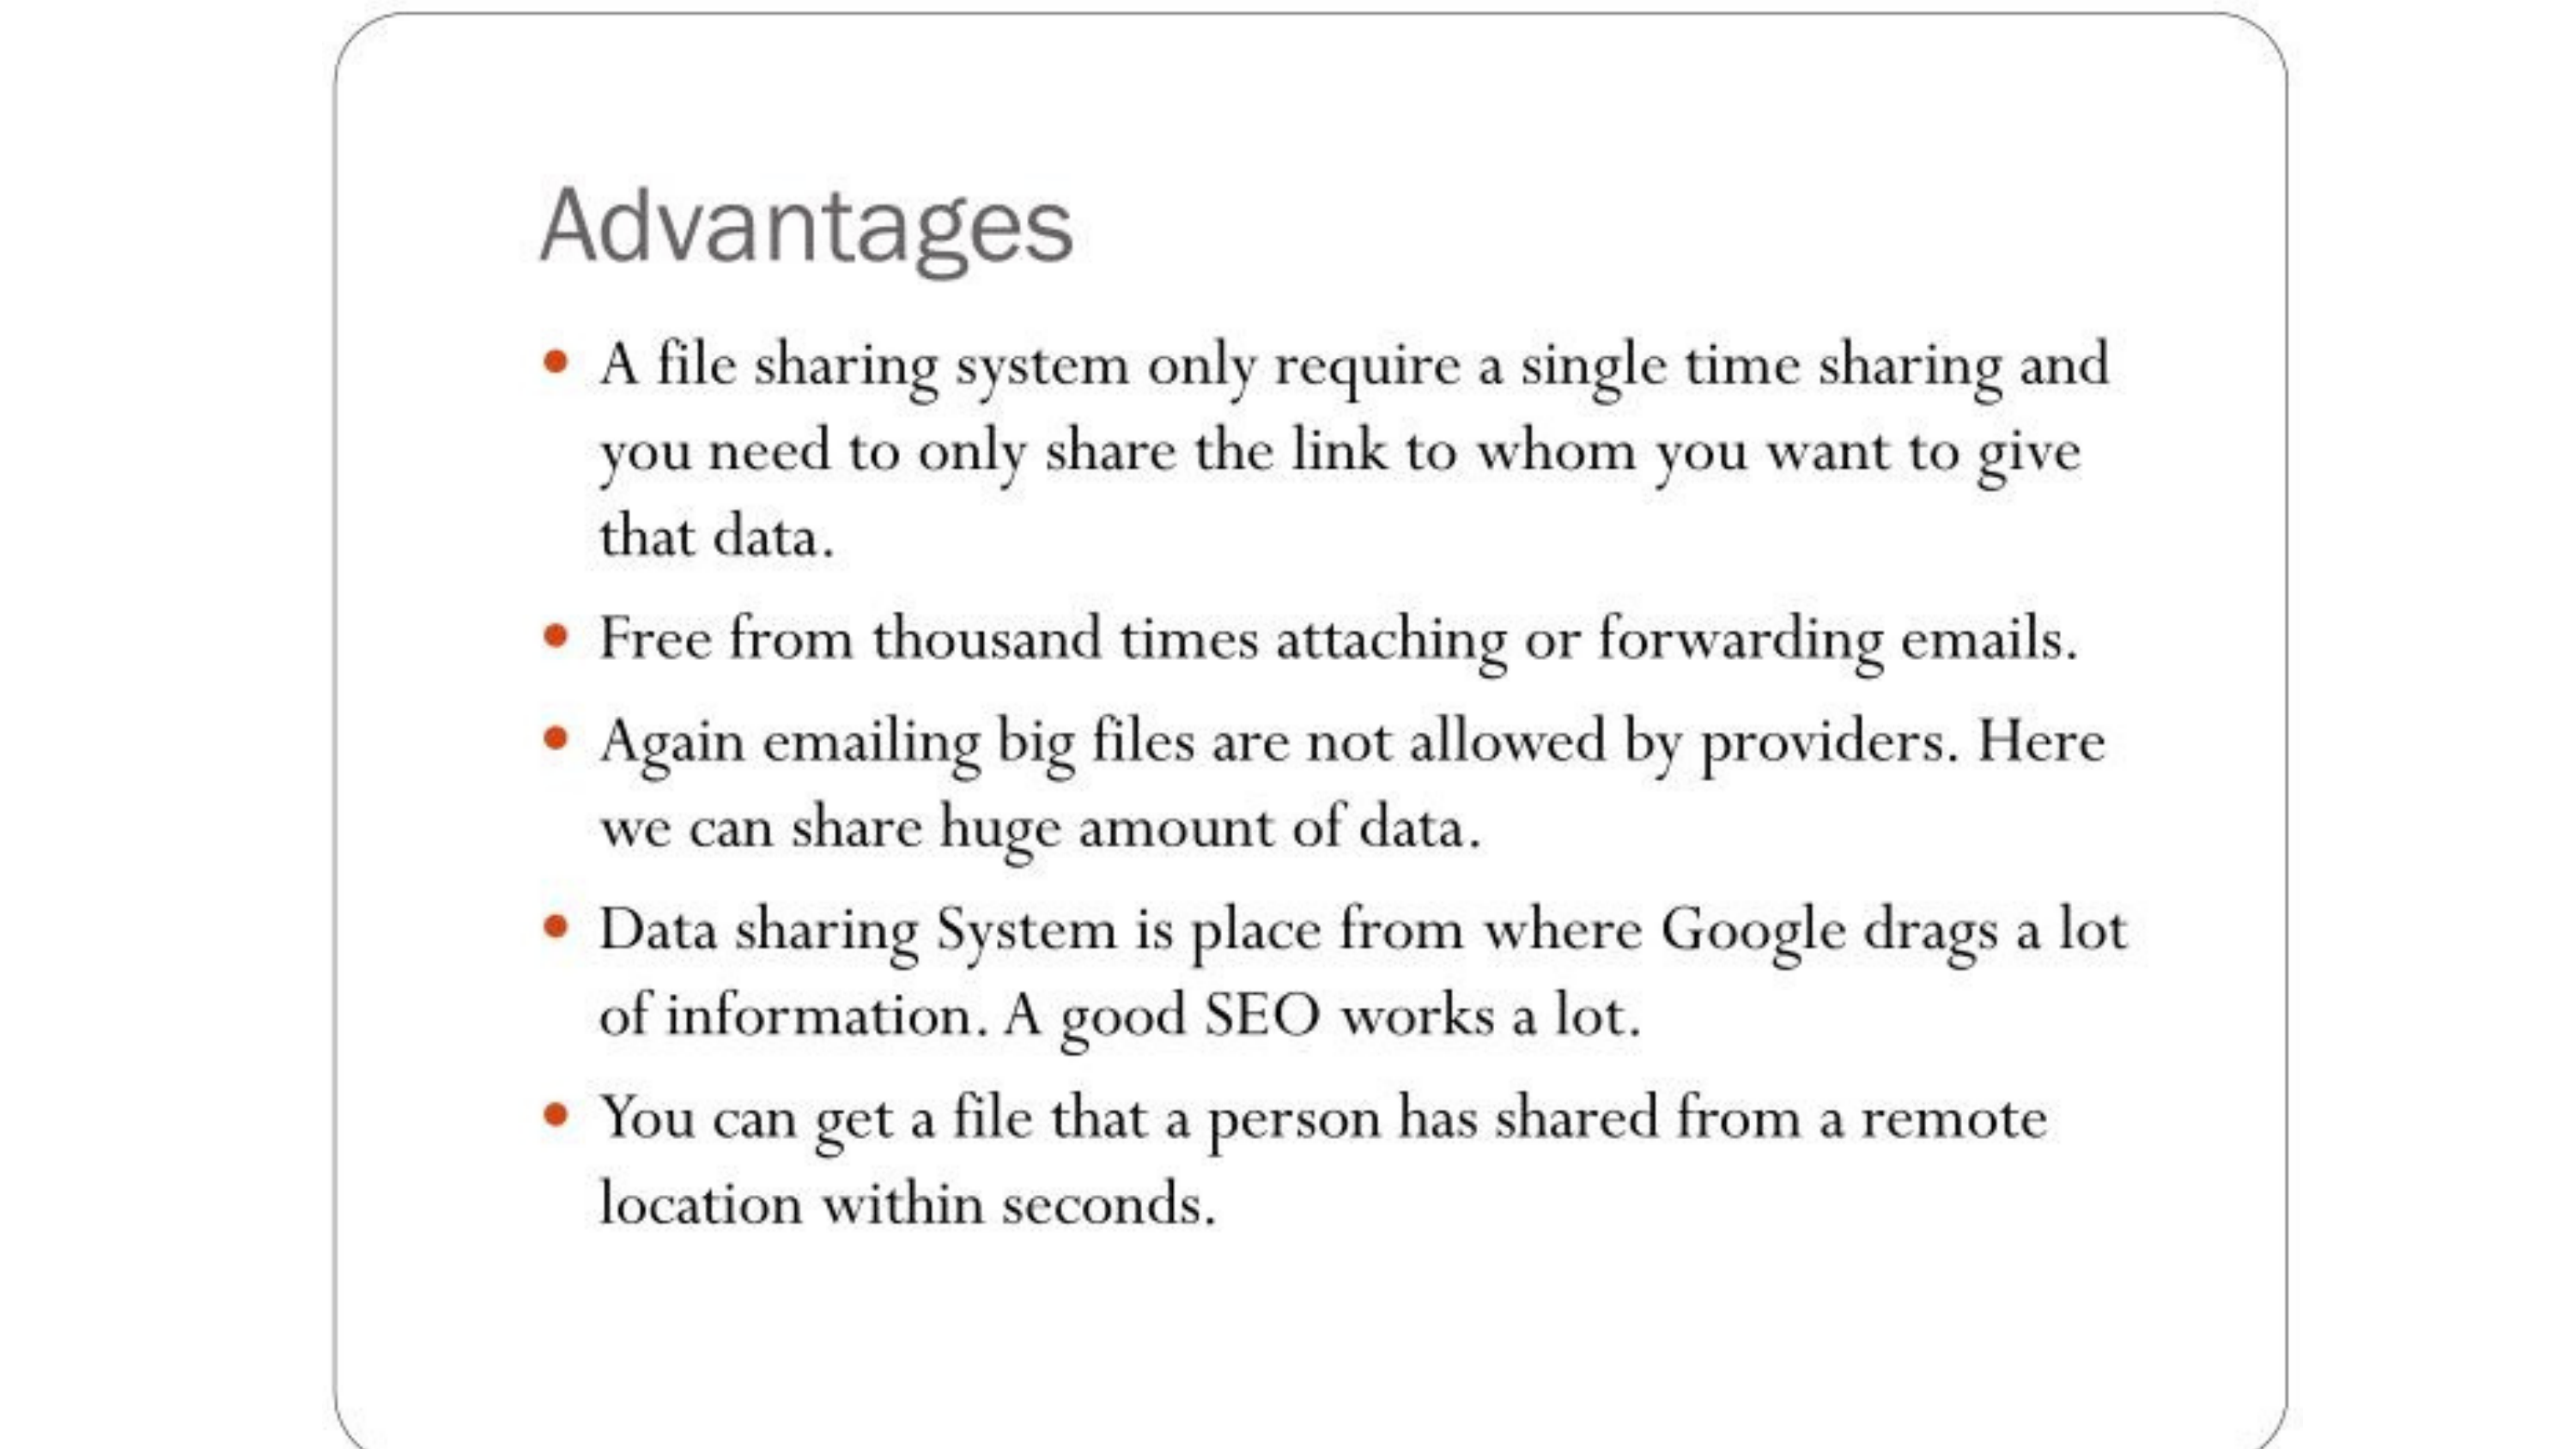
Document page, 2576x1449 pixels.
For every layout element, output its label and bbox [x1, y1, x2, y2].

text_box [321, 0, 2303, 1449]
